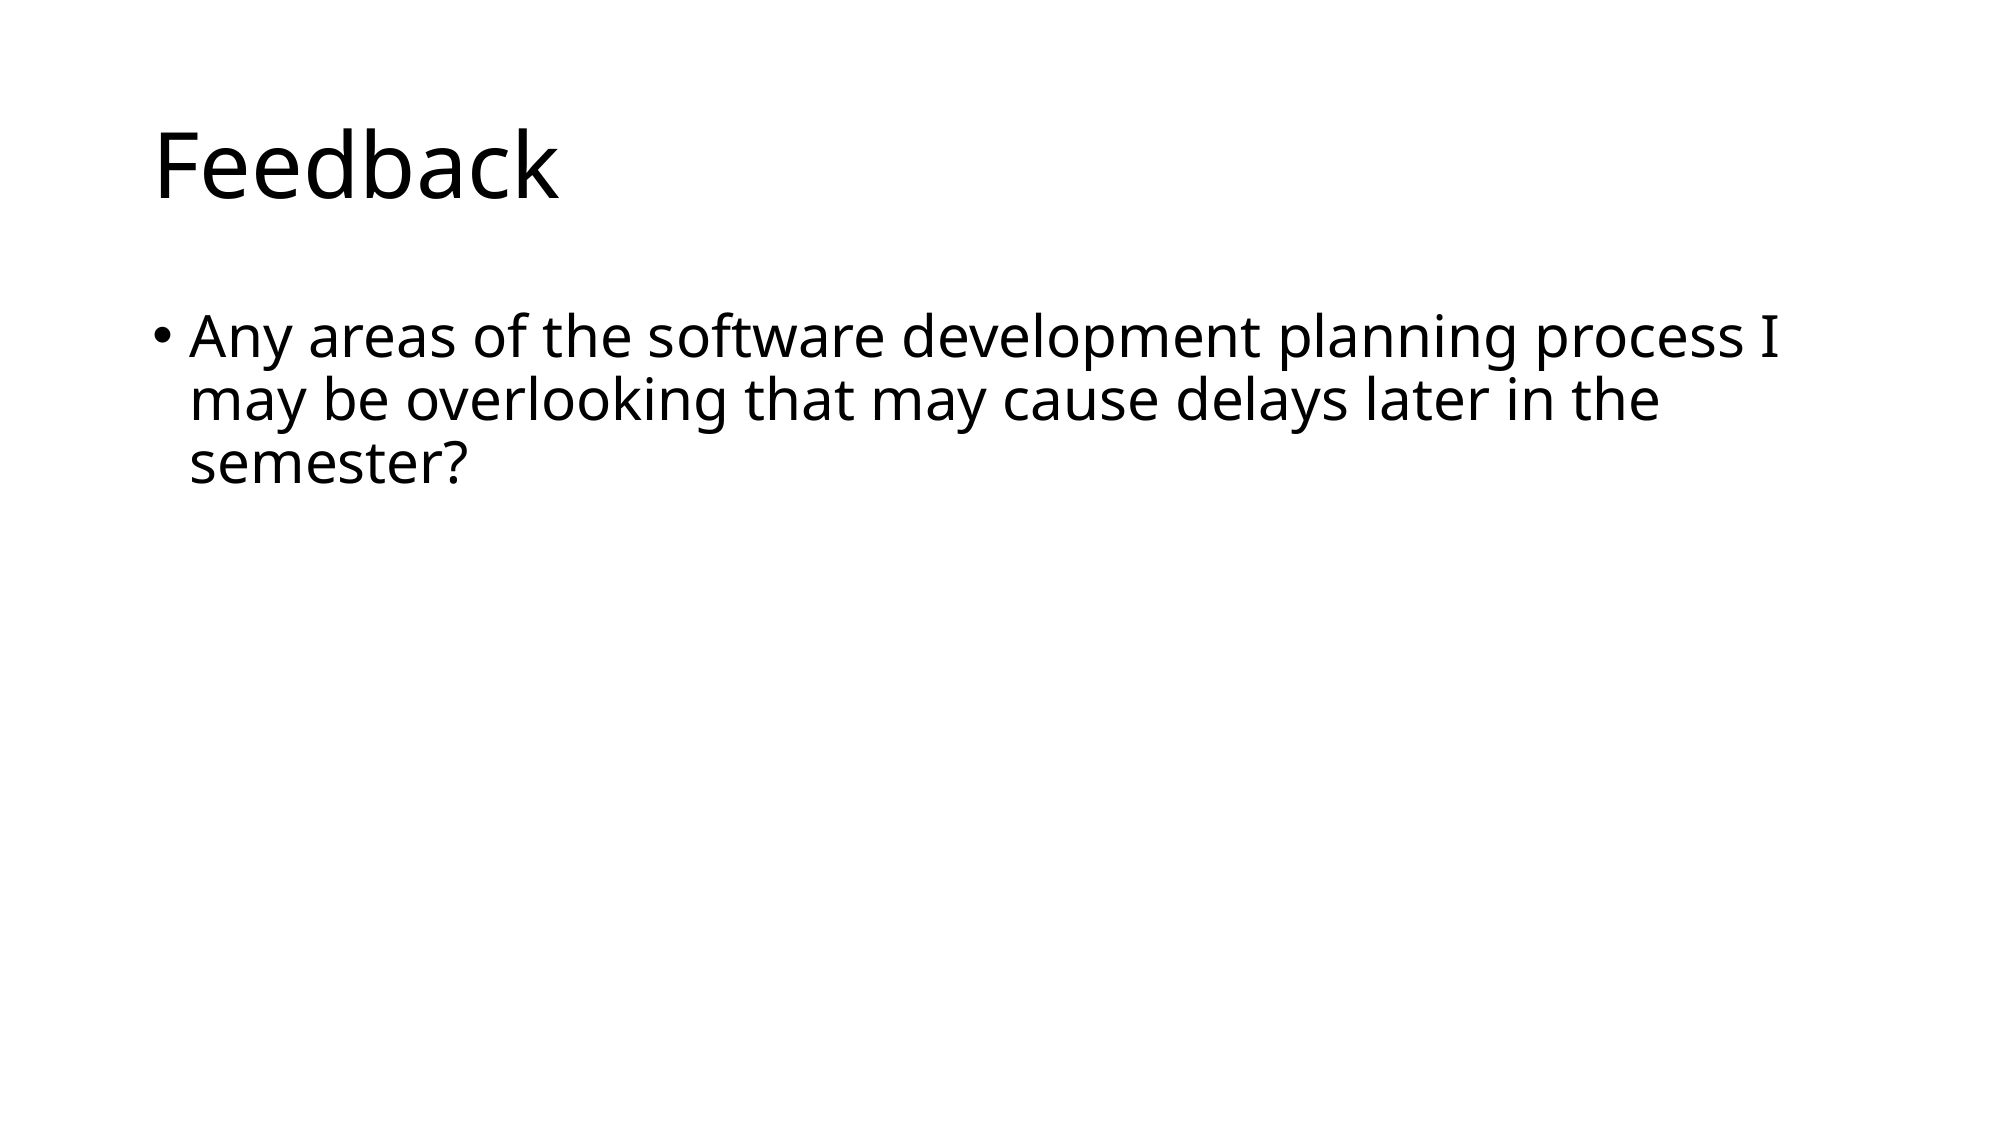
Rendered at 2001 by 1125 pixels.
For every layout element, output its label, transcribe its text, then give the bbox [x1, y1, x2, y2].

title Feedback [137, 59, 1863, 278]
list Any areas of the software development planning process I may be overlooking that may cause delays later in the semester? [137, 299, 1863, 1014]
